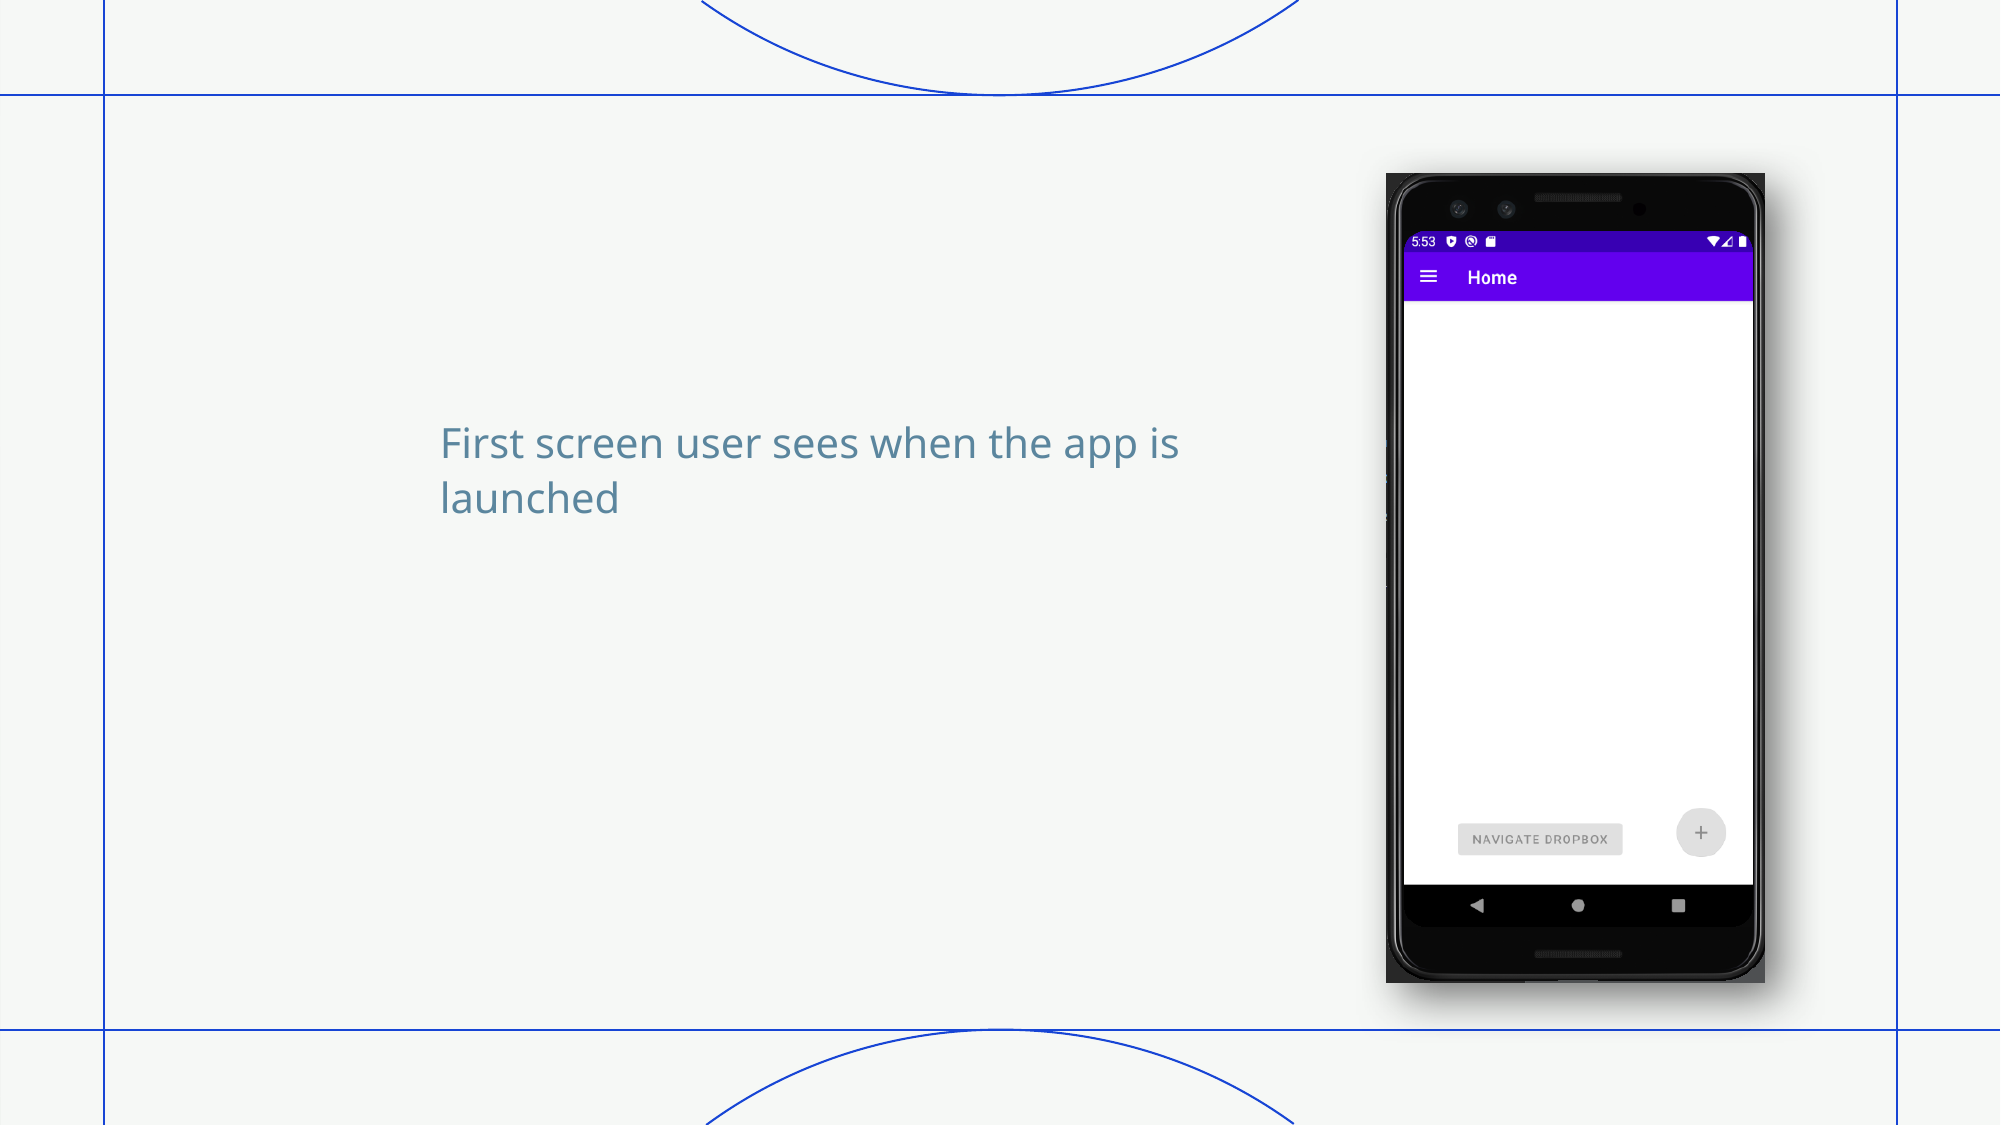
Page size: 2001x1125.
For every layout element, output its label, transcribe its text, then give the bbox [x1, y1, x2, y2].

list First screen user sees when the app is launched [424, 404, 1247, 753]
picture [1386, 173, 1765, 983]
